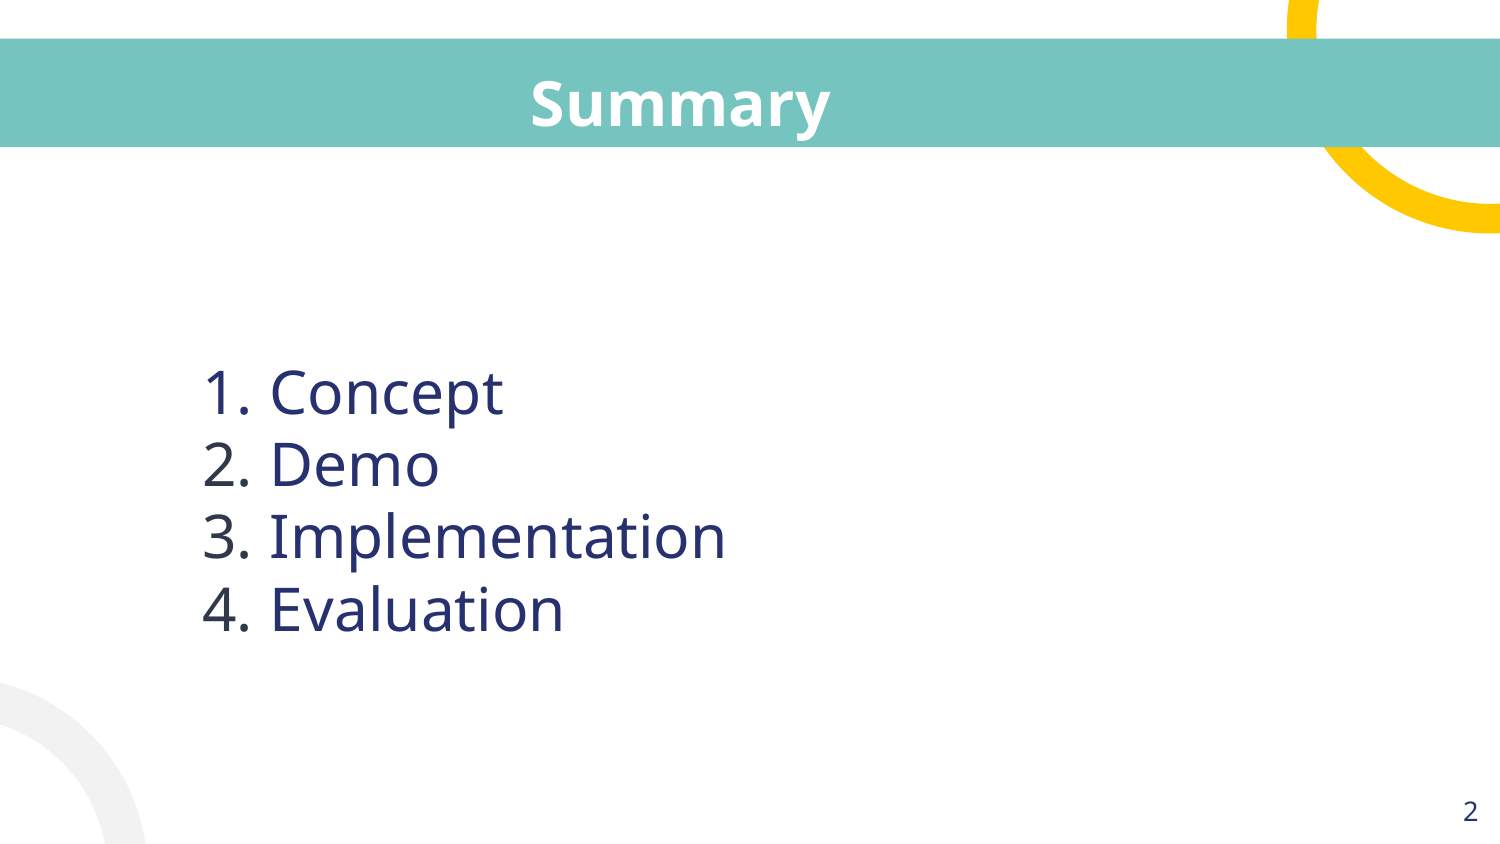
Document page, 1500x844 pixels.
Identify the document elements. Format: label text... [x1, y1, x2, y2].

slide_number ‹#› [1403, 779, 1494, 844]
subtitle Concept Demo Implementation Evaluation [104, 252, 1375, 749]
title Summary [46, 48, 1316, 143]
